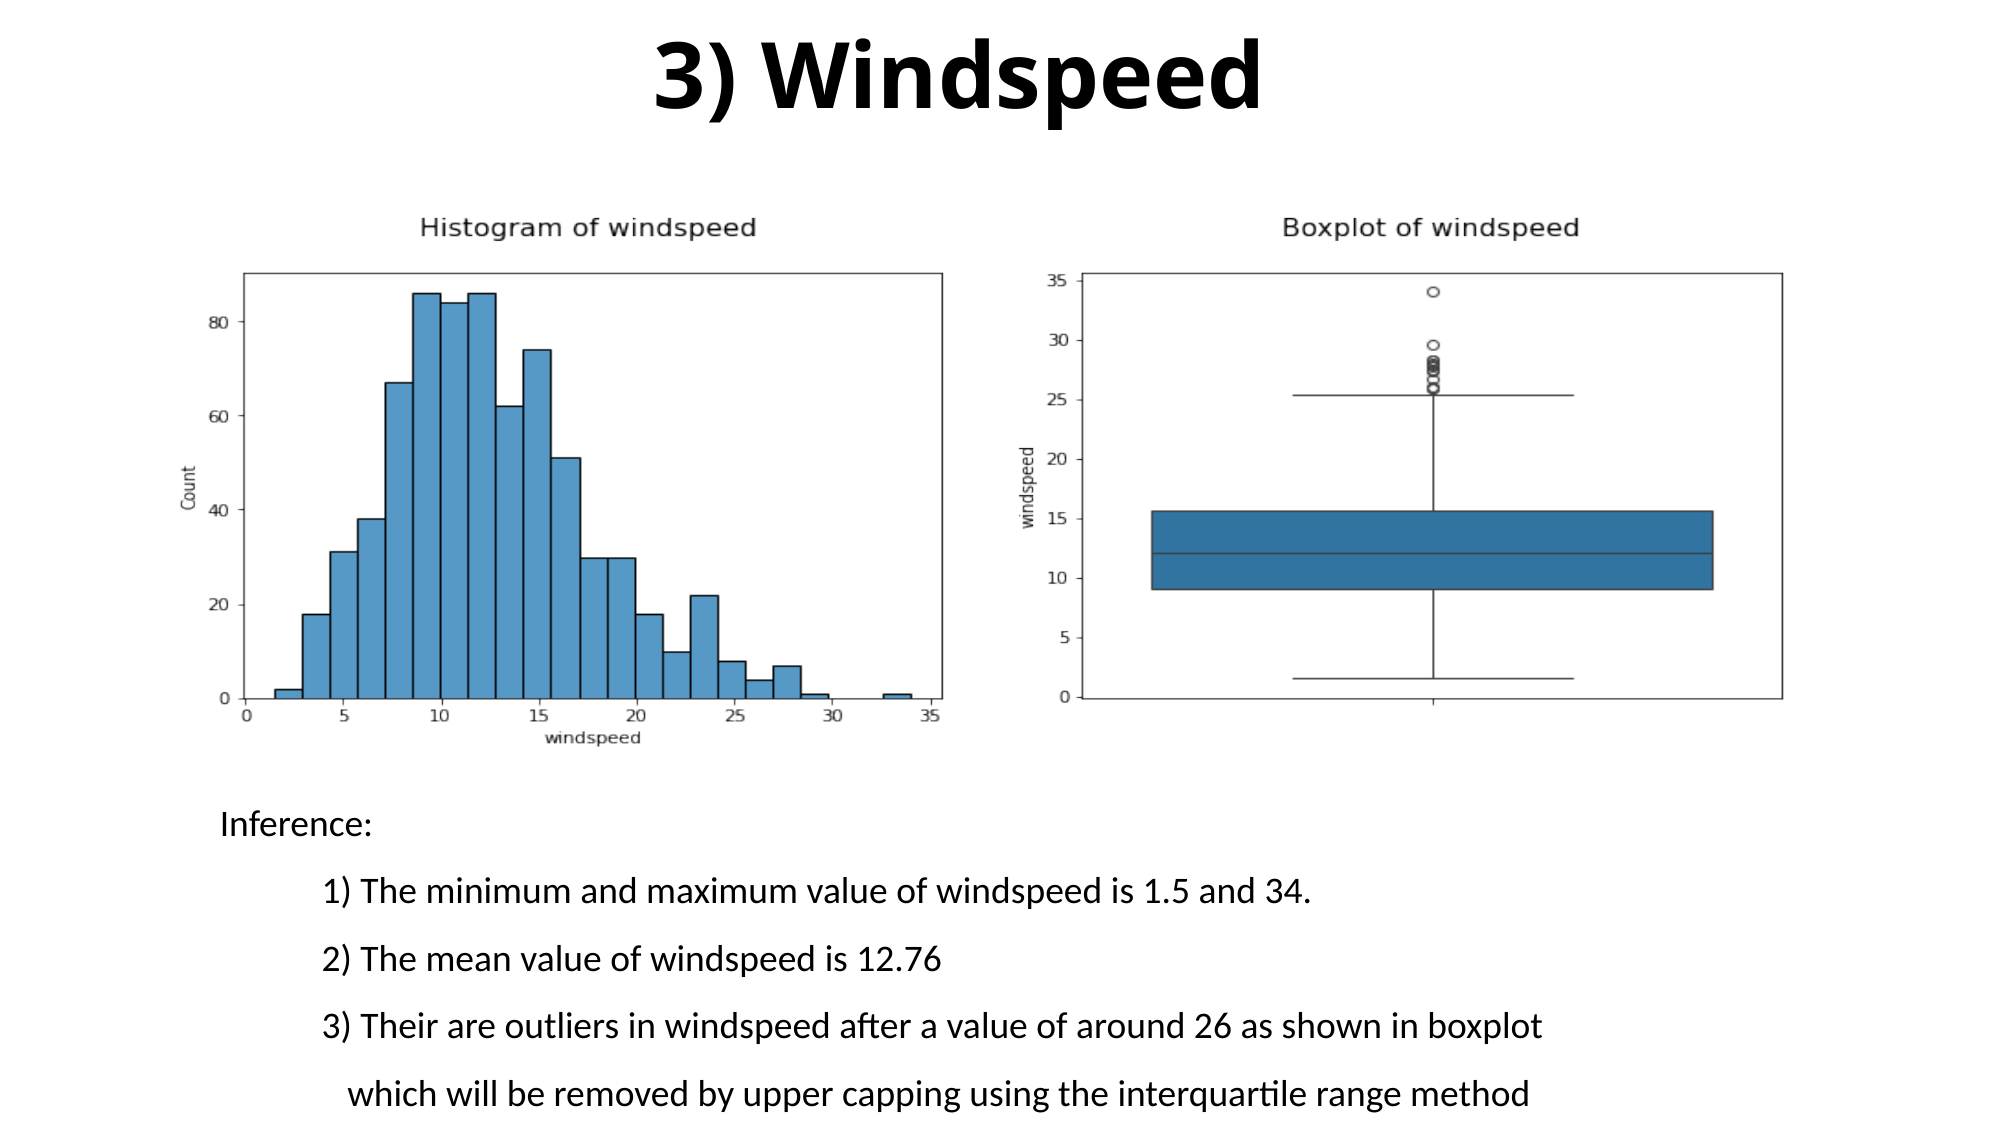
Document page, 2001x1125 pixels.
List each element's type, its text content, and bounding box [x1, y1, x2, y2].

title 3) Windspeed [97, 0, 1823, 188]
picture [168, 207, 1795, 758]
text_box Inference: 1) The minimum and maximum value of windspeed is 1.5 and 34. 2) The mean value of windspeed is 12.76 3) Their are outliers in windspeed after a value of around 26 as shown in boxplot which will be removed by upper capping using the interquartile range method [204, 768, 1879, 1121]
